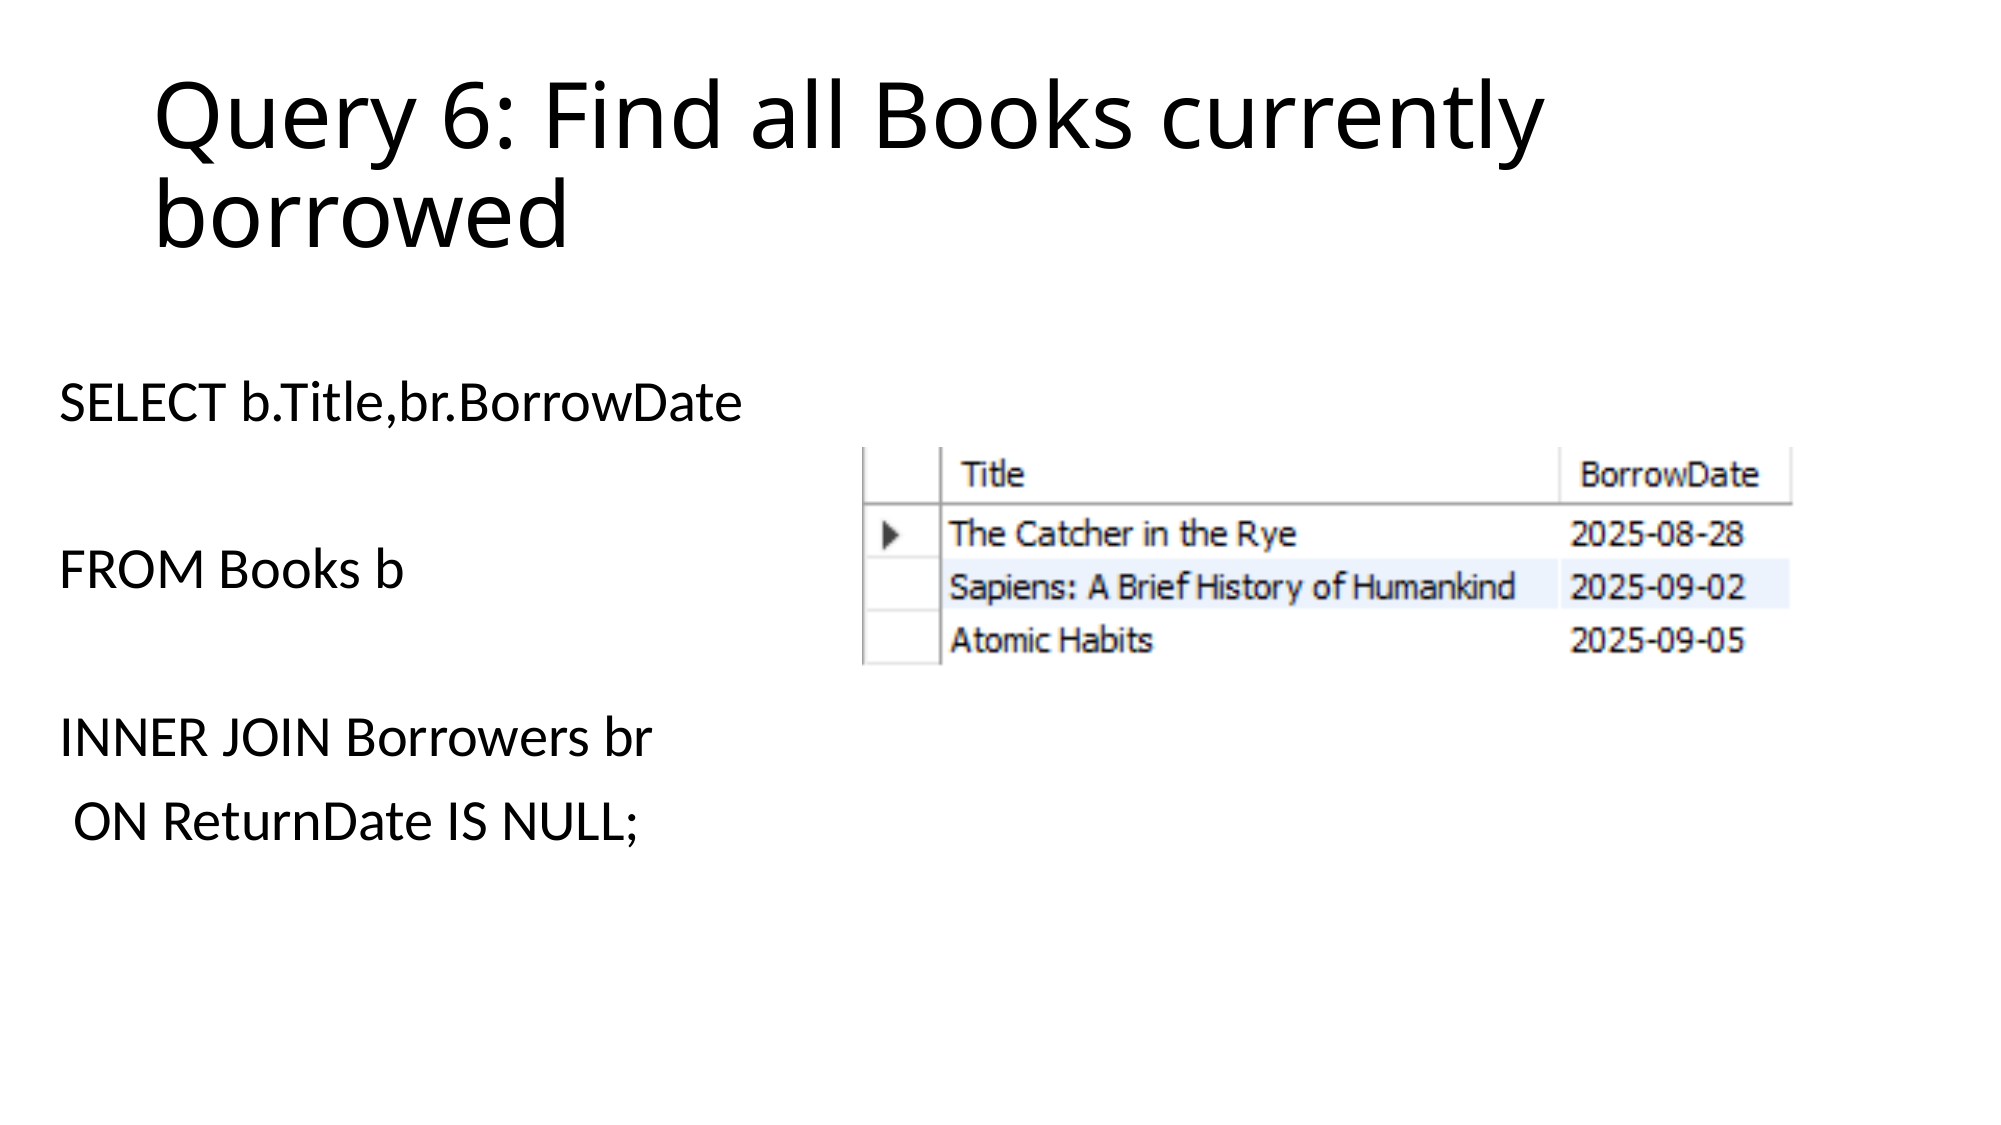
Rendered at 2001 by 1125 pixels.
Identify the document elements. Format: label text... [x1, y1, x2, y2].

list SELECT b.Title,br.BorrowDate FROM Books b INNER JOIN Borrowers br ON ReturnDate IS NULL; [44, 363, 895, 1078]
title Query 6: Find all Books currently borrowed [137, 59, 1863, 278]
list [862, 447, 2000, 838]
